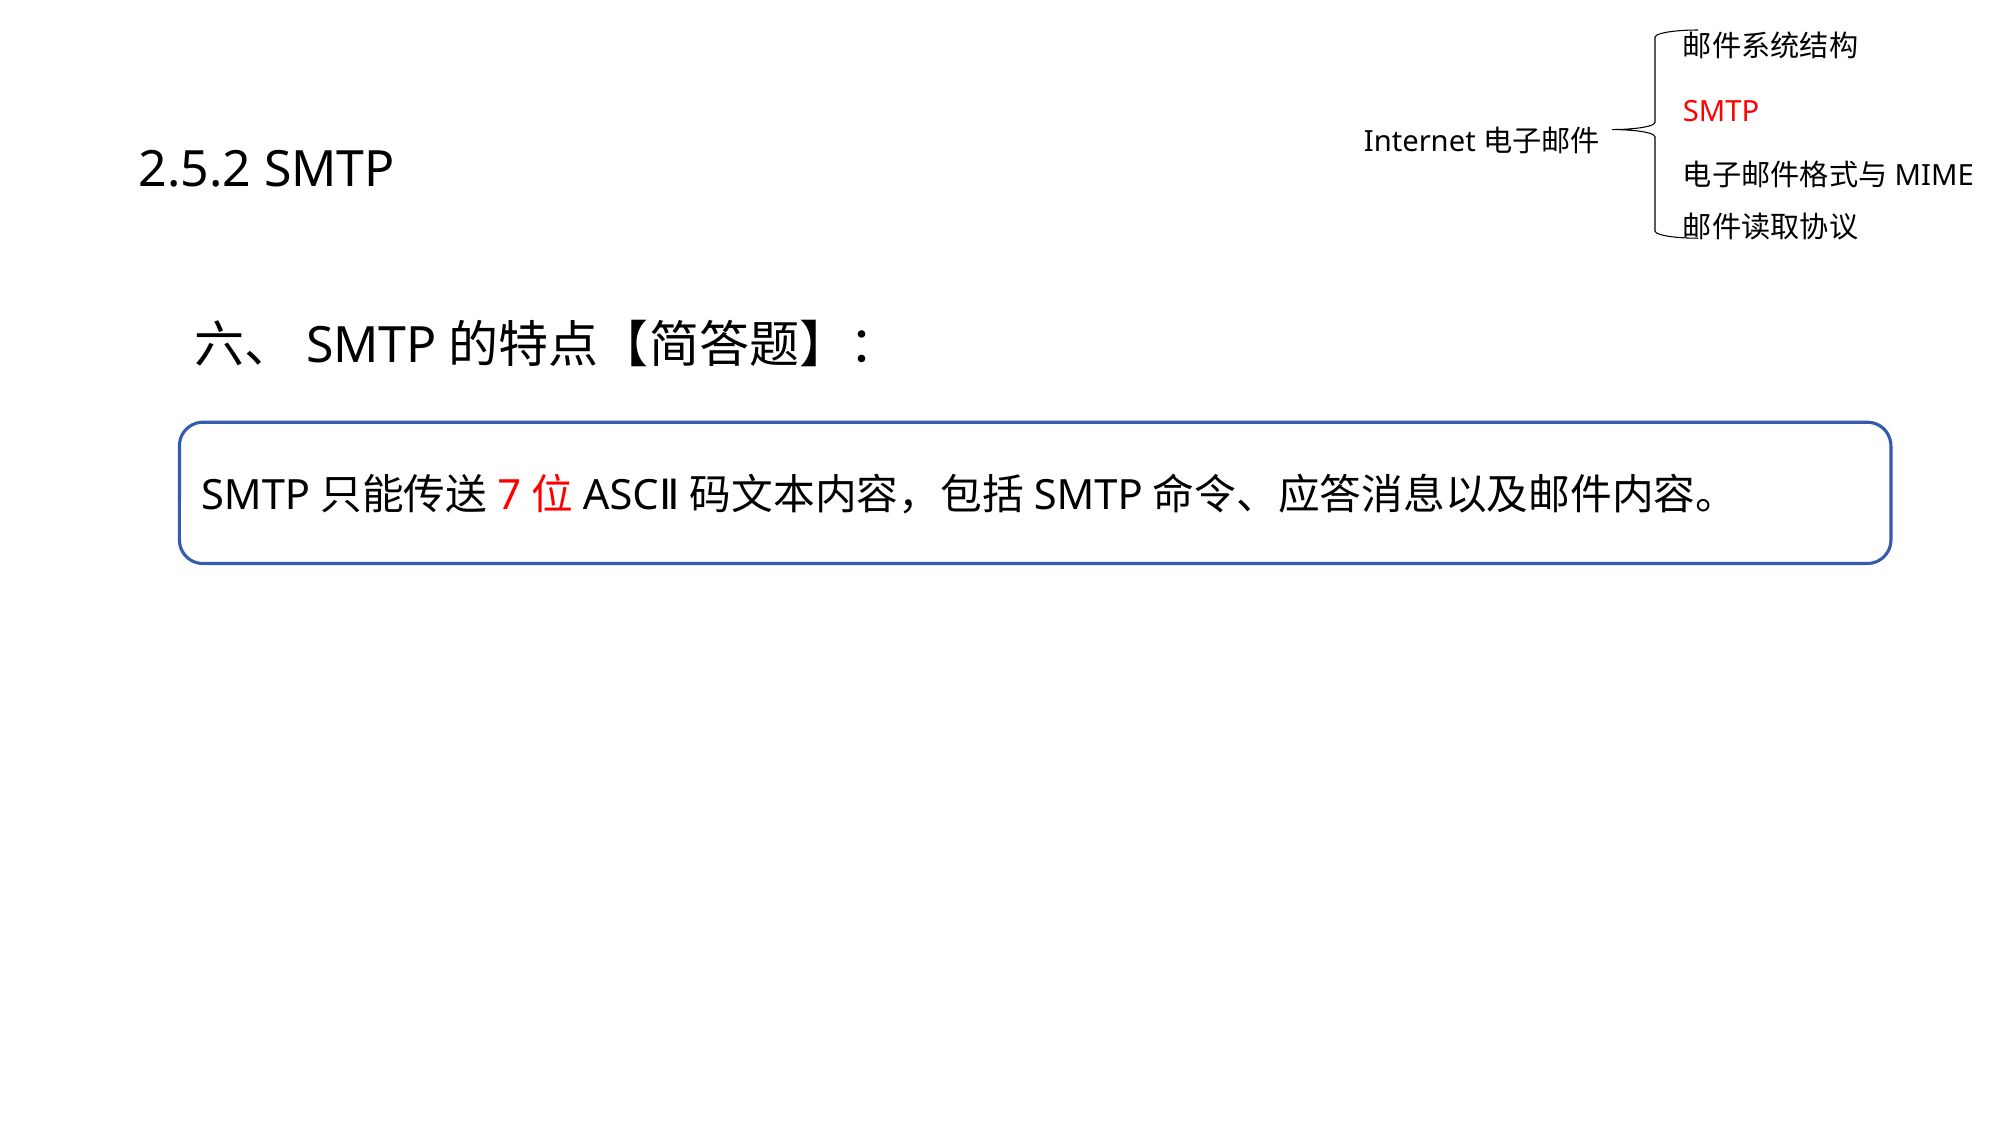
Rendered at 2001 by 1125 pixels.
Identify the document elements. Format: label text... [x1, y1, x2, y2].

text_box 2.5.2 SMTP [120, 97, 1568, 206]
text_box 邮件系统结构 [1668, 1, 1924, 66]
text_box SMTP只能传送7位ASCⅡ码文本内容，包括SMTP命令、应答消息以及邮件内容。 [178, 421, 1892, 565]
text_box SMTP [1668, 66, 1989, 135]
text_box Internet电子邮件 [1349, 97, 1615, 165]
text_box 邮件读取协议 [1668, 199, 1944, 251]
text_box 六、SMTP的特点【简答题】： [179, 305, 896, 381]
text_box [1615, 31, 1668, 237]
text_box 电子邮件格式与MIME [1668, 131, 2000, 199]
